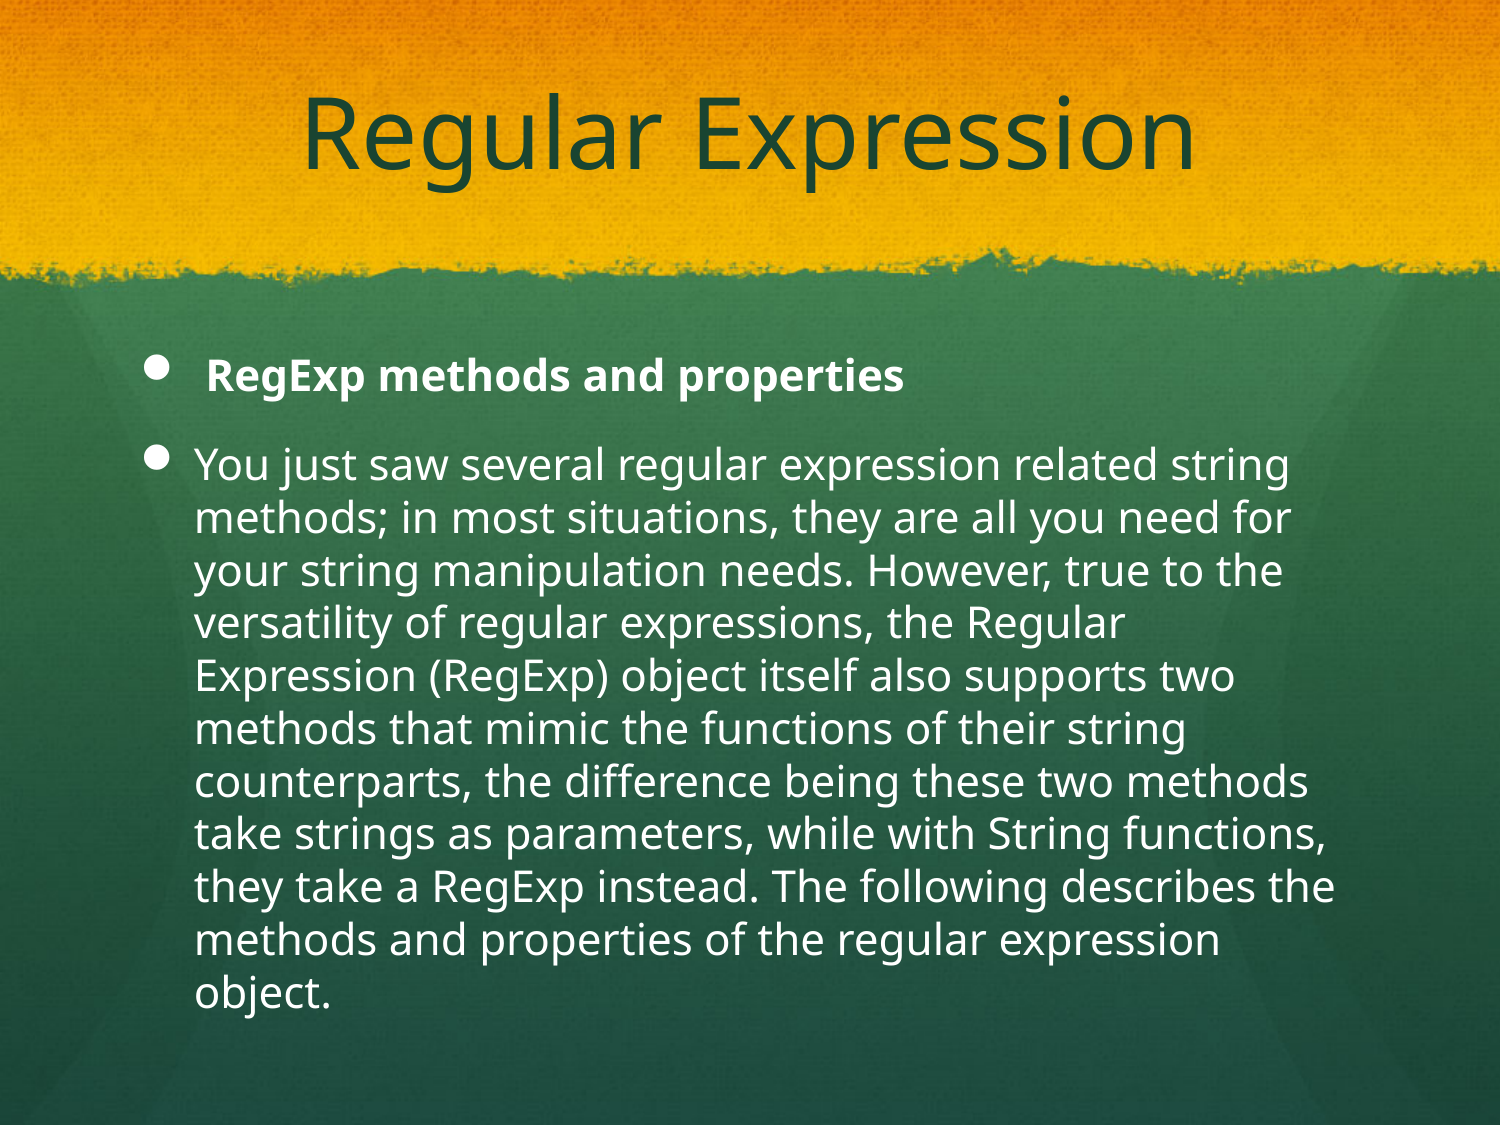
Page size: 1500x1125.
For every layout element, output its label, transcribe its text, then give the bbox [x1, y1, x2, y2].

title Regular Expression [125, 12, 1375, 246]
list RegExp methods and properties You just saw several regular expression related string methods; in most situations, they are all you need for your string manipulation needs. However, true to the versatility of regular expressions, the Regular Expression (RegExp) object itself also supports two methods that mimic the functions of their string counterparts, the difference being these two methods take strings as parameters, while with String functions, they take a RegExp instead. The following describes the methods and properties of the regular expression object. [125, 339, 1375, 1026]
picture [0, 0, 1500, 1125]
